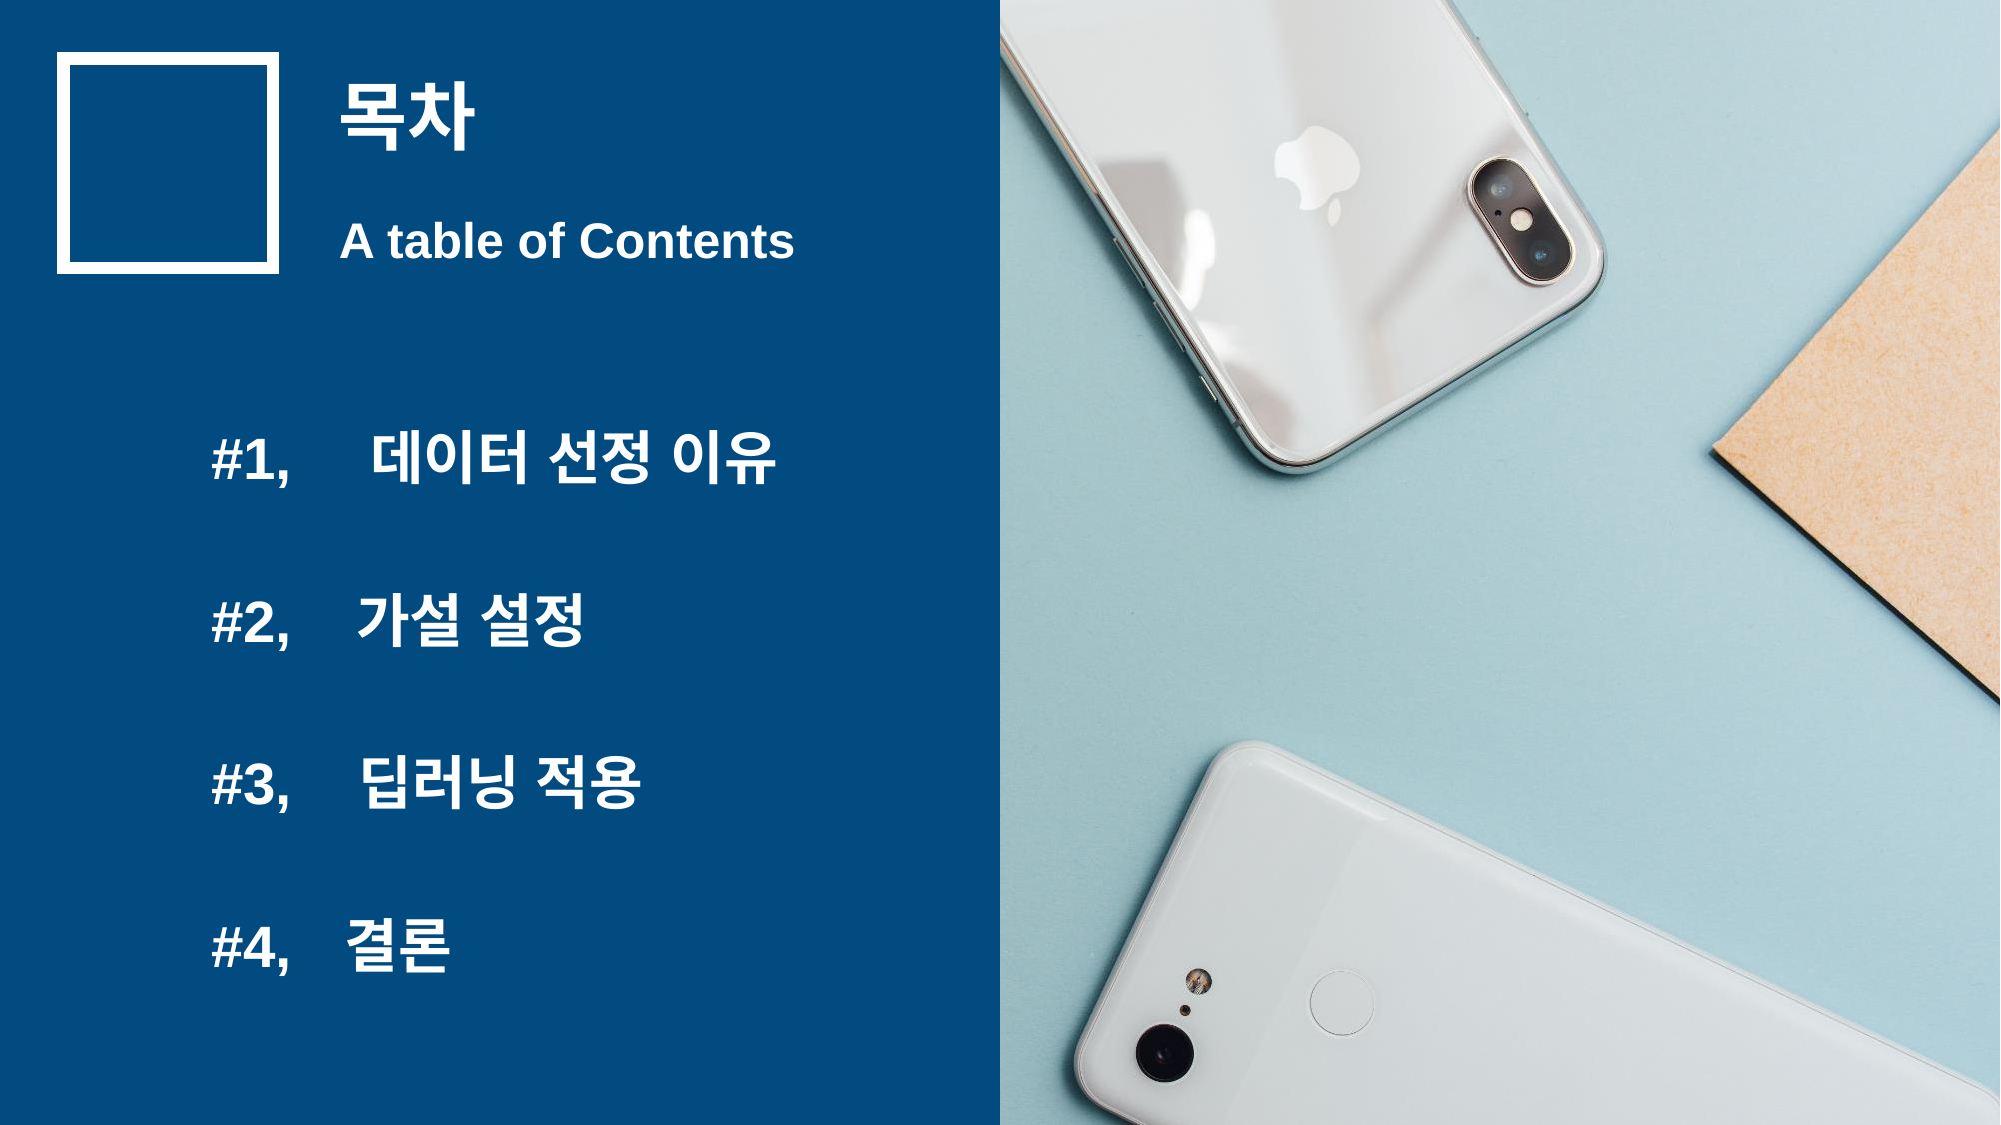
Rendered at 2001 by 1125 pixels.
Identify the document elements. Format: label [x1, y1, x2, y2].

text_box [195, 901, 473, 988]
text_box [195, 739, 678, 826]
picture [0, 0, 2000, 1125]
text_box [195, 576, 619, 663]
text_box [195, 414, 825, 500]
